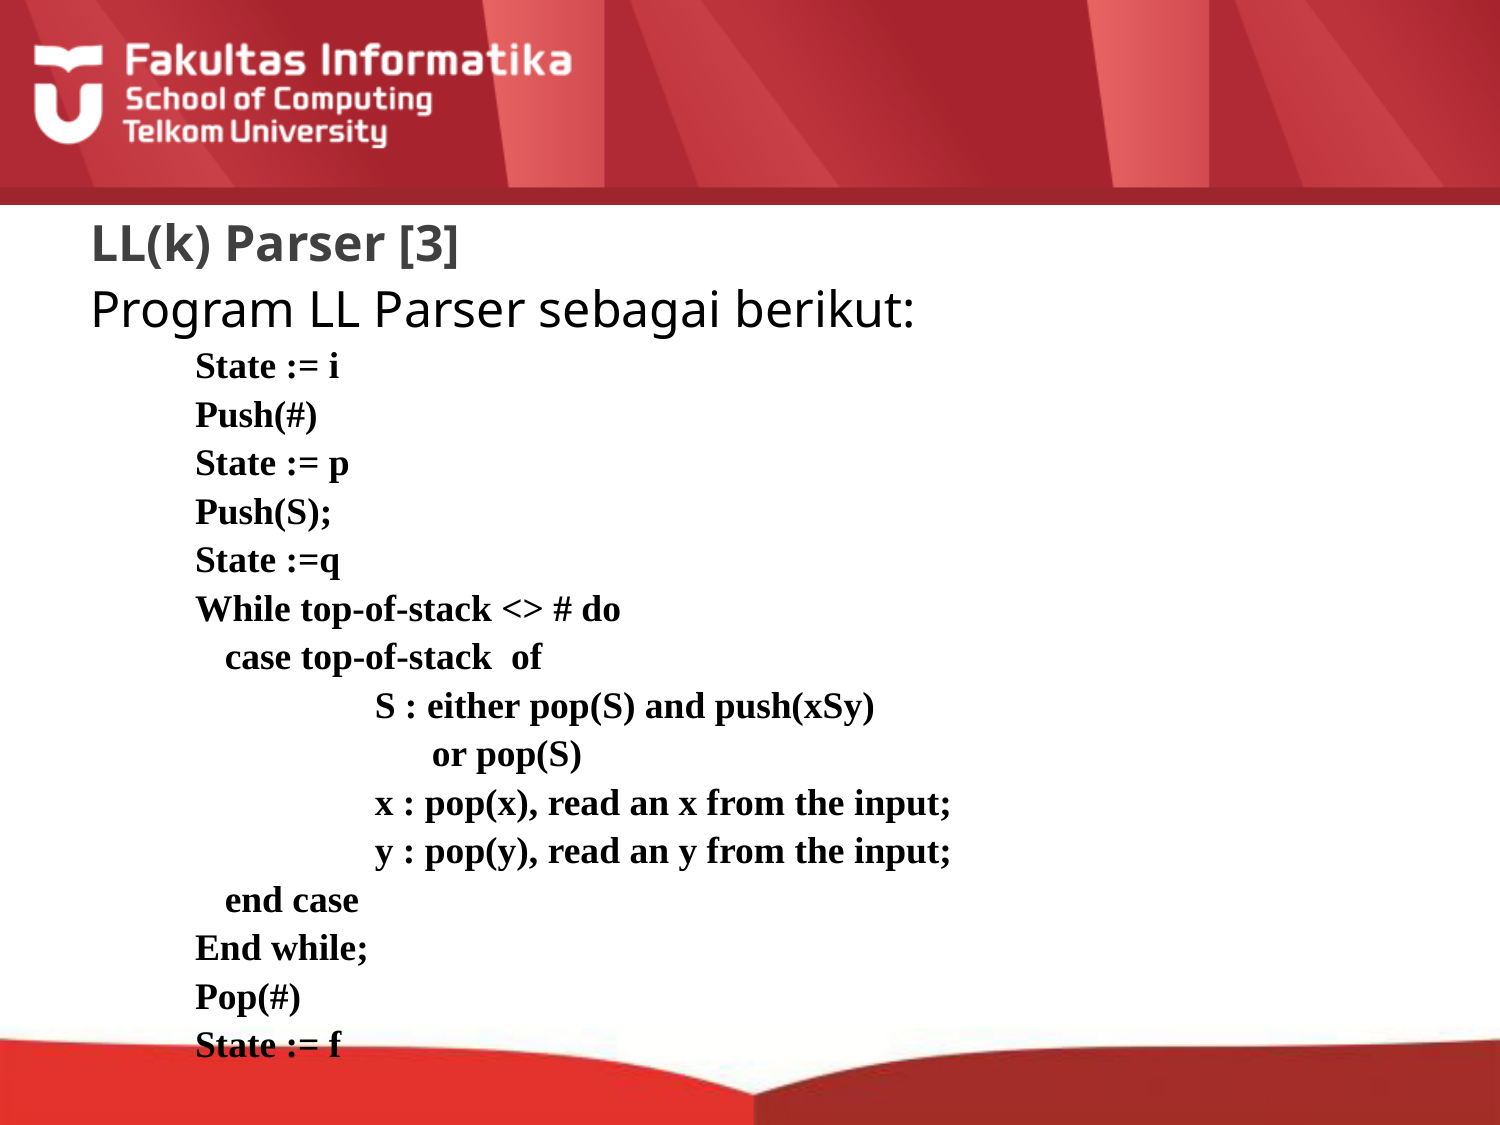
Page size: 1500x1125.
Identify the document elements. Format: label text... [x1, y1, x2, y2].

picture [0, 1024, 1500, 1125]
list Program LL Parser sebagai berikut: State := i Push(#) State := p Push(S); State :=q While top-of-stack <> # do case top-of-stack of S : either pop(S) and push(xSy) or pop(S) x : pop(x), read an x from the input; y : pop(y), read an y from the input; end case End while; Pop(#) State := f [75, 282, 1425, 1006]
picture [0, 0, 1500, 205]
title LL(k) Parser [3] [75, 201, 1313, 282]
